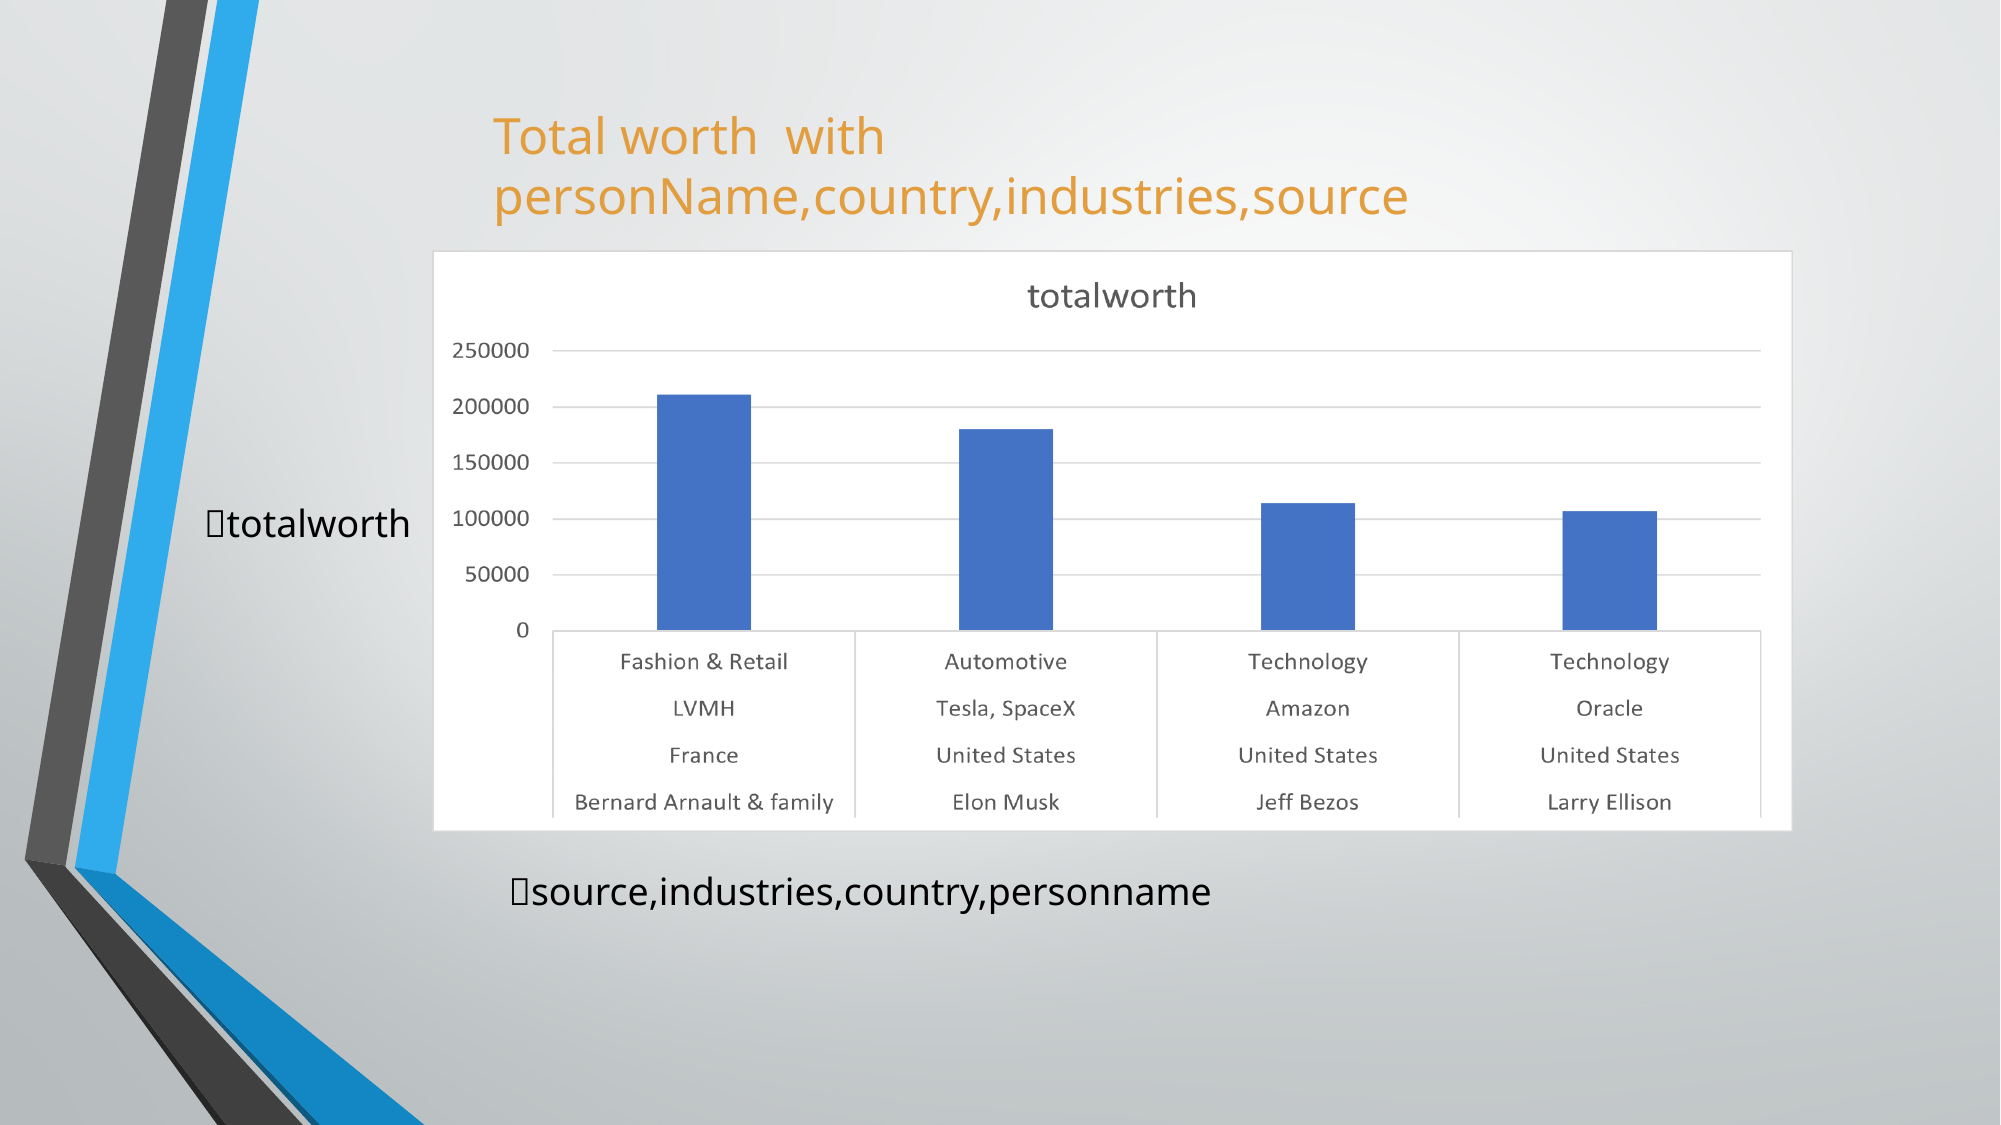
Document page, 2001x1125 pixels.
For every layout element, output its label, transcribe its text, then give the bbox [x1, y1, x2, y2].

text_box source,industries,country,personname [493, 860, 1359, 921]
picture [432, 250, 1793, 832]
text_box totalworth [189, 492, 480, 1048]
text_box Total worth with personName,country,industries,source [479, 96, 1707, 232]
